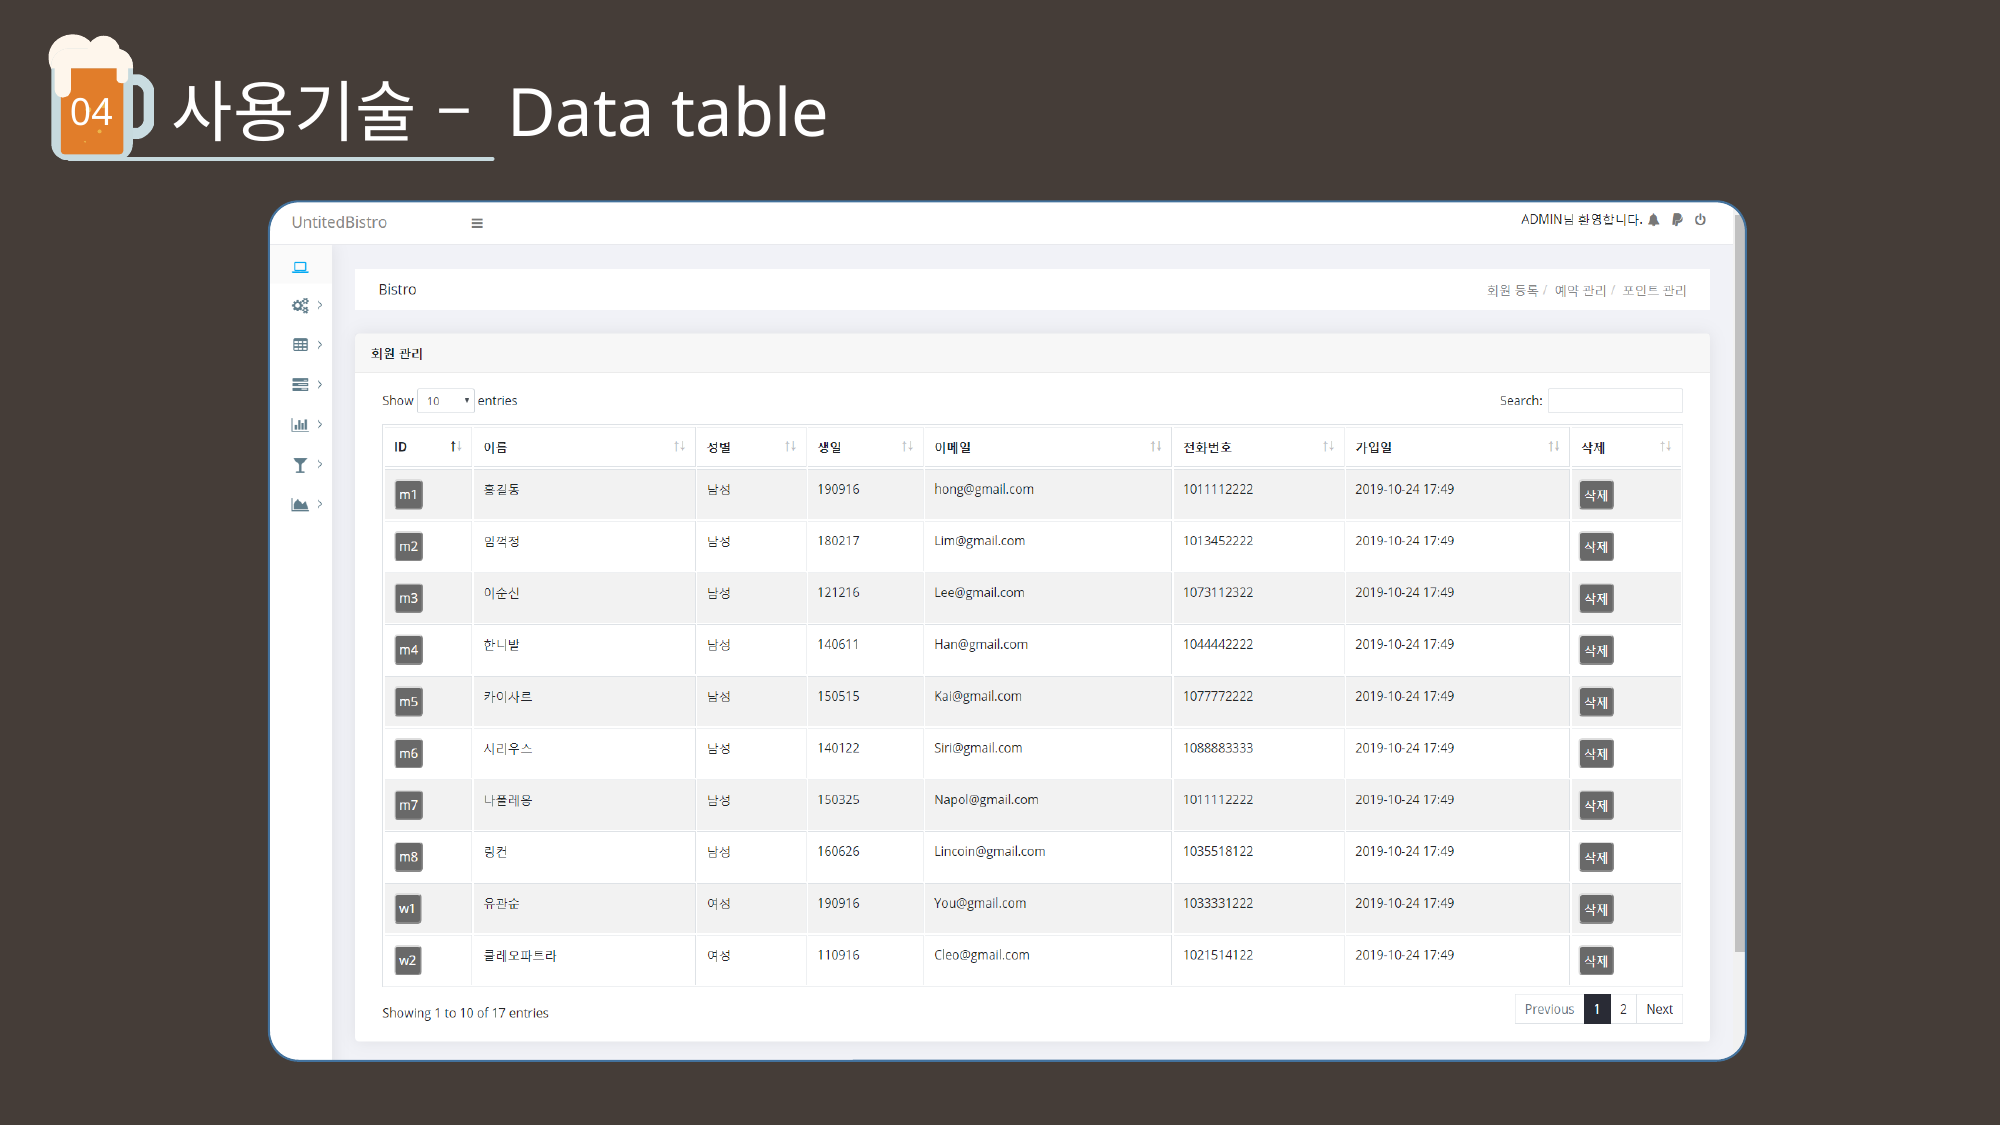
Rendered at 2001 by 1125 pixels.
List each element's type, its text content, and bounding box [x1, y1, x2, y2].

text_box [267, 200, 1747, 1062]
text_box 04 [55, 80, 128, 141]
text_box 사용기술 – Data table [156, 62, 890, 158]
